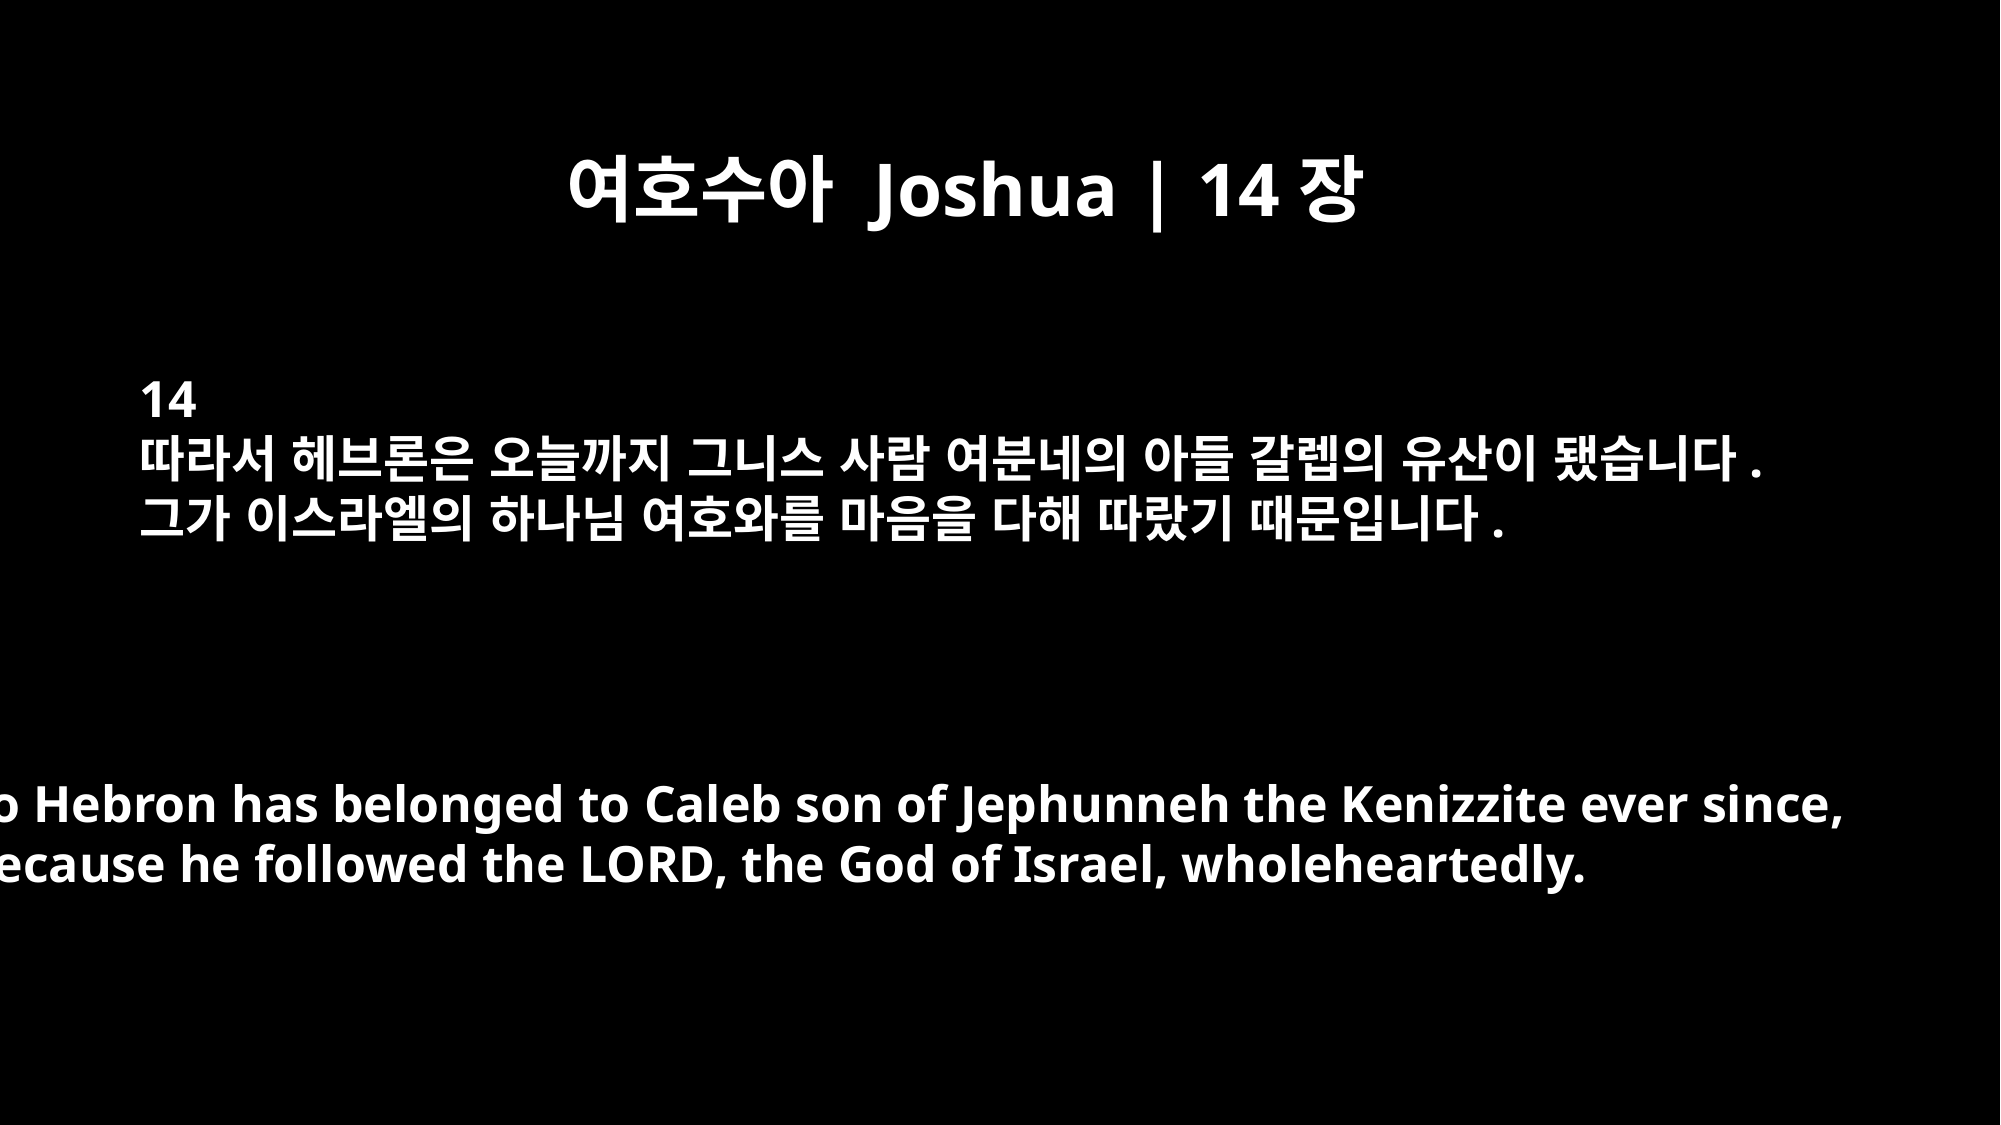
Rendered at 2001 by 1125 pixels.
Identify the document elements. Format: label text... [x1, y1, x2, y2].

text_box 여호수아 Joshua | 14장 [551, 136, 1381, 239]
text_box 14 따라서 헤브론은 오늘까지 그니스 사람 여분네의 아들 갈렙의 유산이 됐습니다. 그가 이스라엘의 하나님 여호와를 마음을 다해 따랐기 때문입니다. [125, 359, 1792, 555]
text_box So Hebron has belonged to Caleb son of Jephunneh the Kenizzite ever since, because he followed the LORD, the God of Israel, wholeheartedly. [0, 764, 1861, 900]
